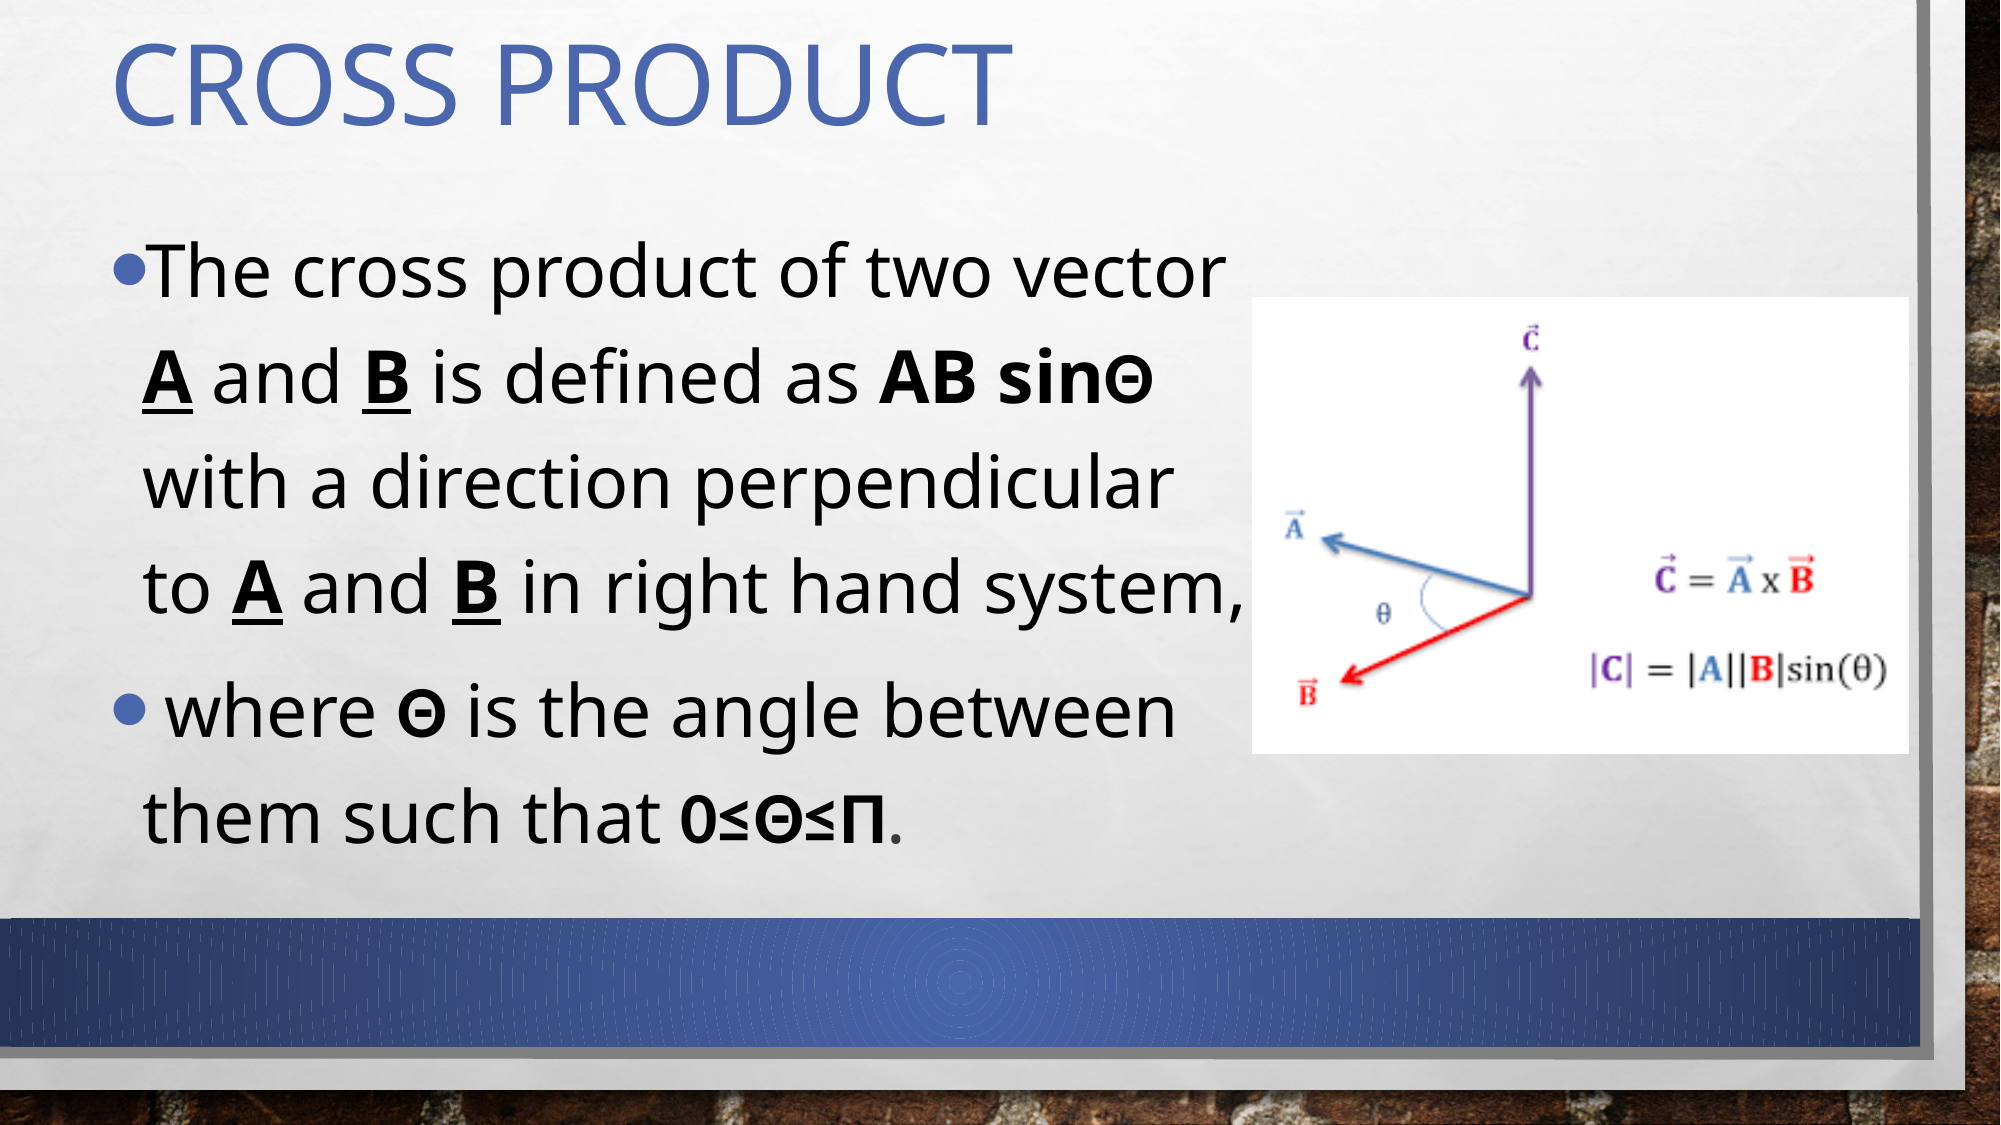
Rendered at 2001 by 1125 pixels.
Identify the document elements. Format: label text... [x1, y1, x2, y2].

list The cross product of two vector A and B is defined as AB sinθ with a direction perpendicular to A and B in right hand system, where θ is the angle between them such that 0≤θ≤π. [94, 183, 1274, 882]
picture [0, 0, 2000, 1125]
picture [1252, 296, 1909, 755]
title Cross product [94, 0, 1800, 184]
